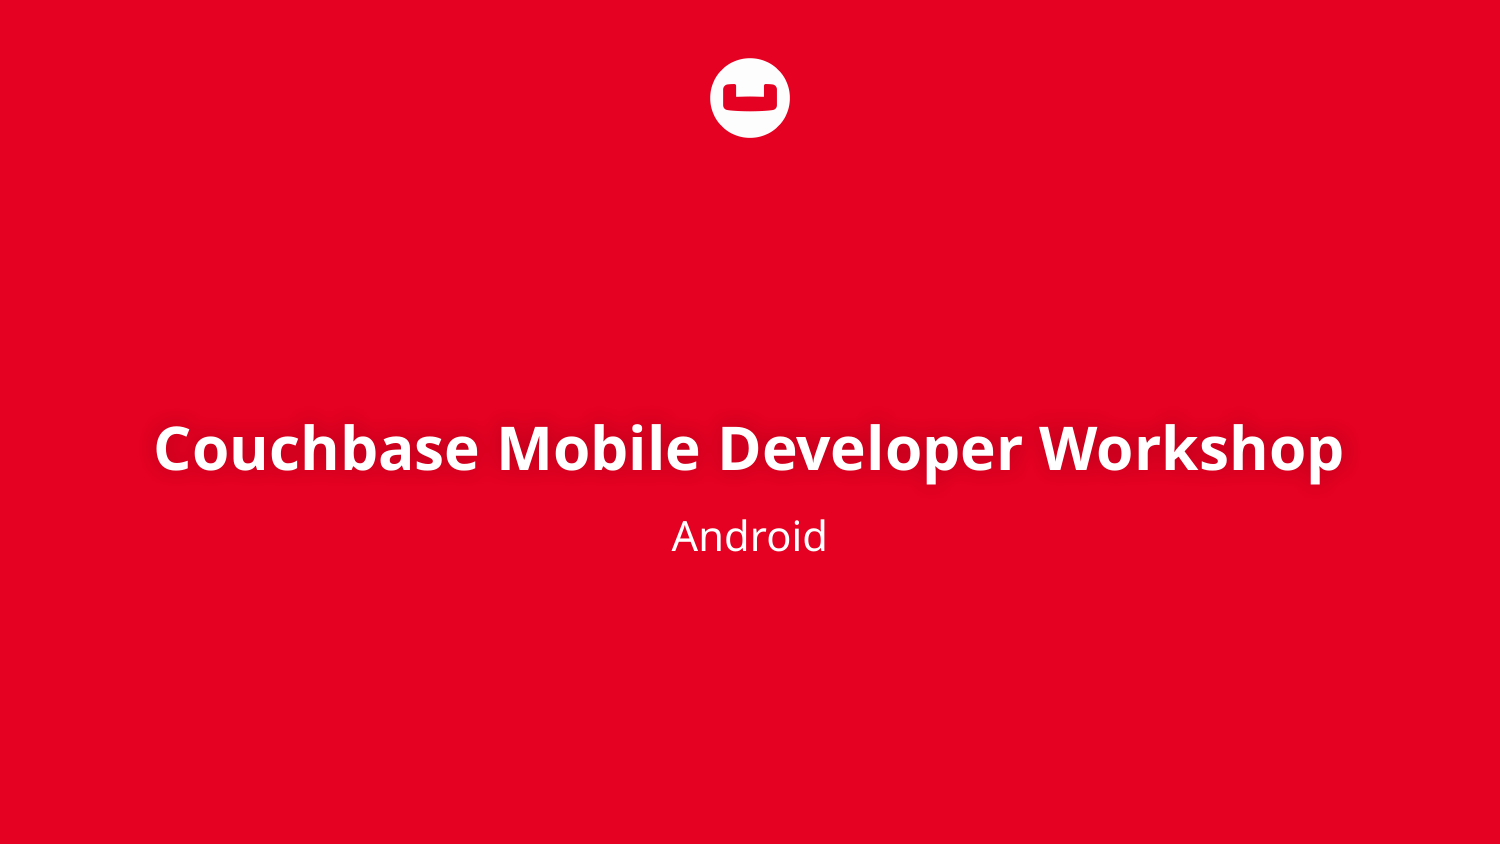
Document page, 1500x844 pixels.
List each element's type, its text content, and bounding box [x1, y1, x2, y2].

subtitle Android [225, 502, 1275, 692]
title Couchbase Mobile Developer Workshop [112, 308, 1388, 490]
picture [709, 57, 791, 139]
